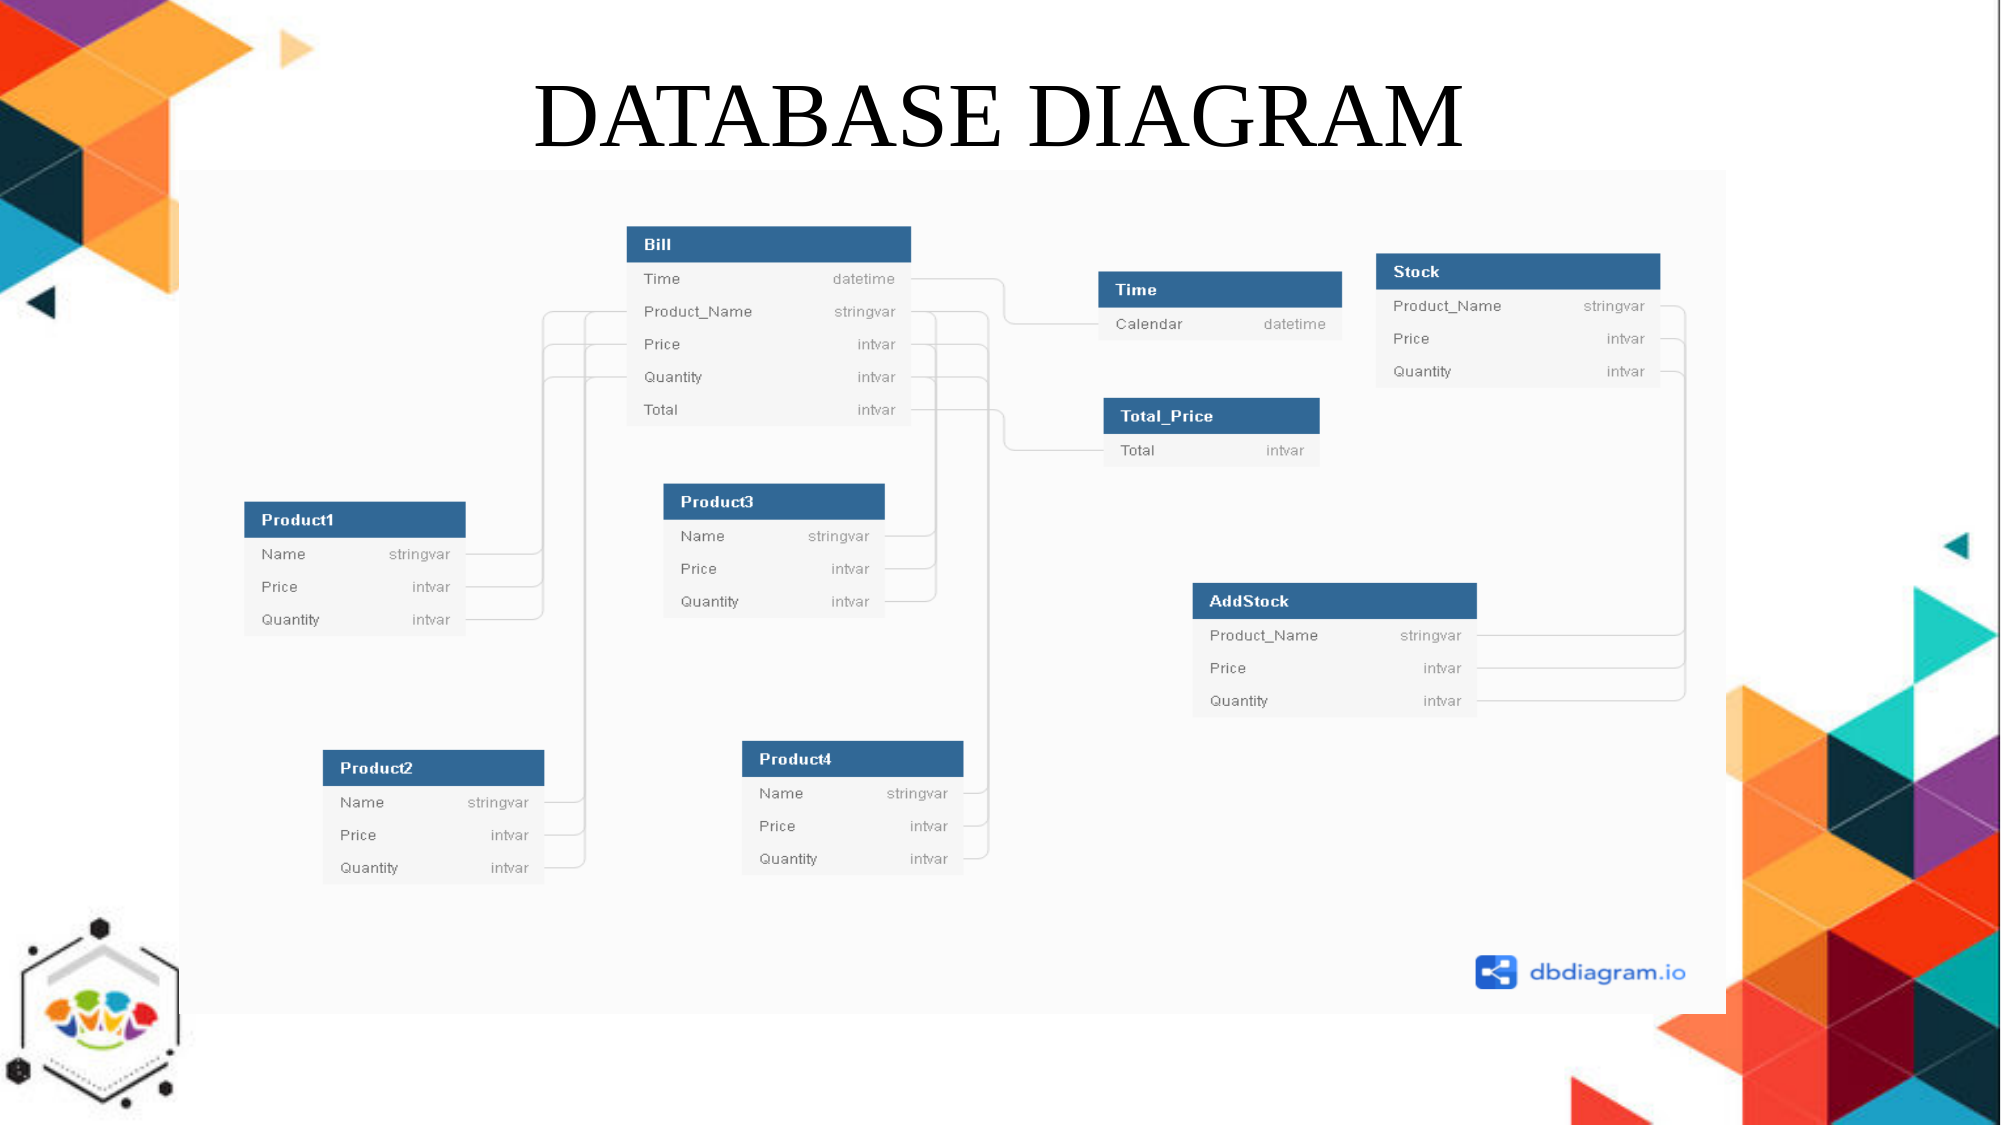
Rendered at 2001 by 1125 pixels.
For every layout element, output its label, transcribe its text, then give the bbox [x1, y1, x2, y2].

picture [0, 0, 2001, 1125]
title DATABASE DIAGRAM [137, 59, 1863, 278]
